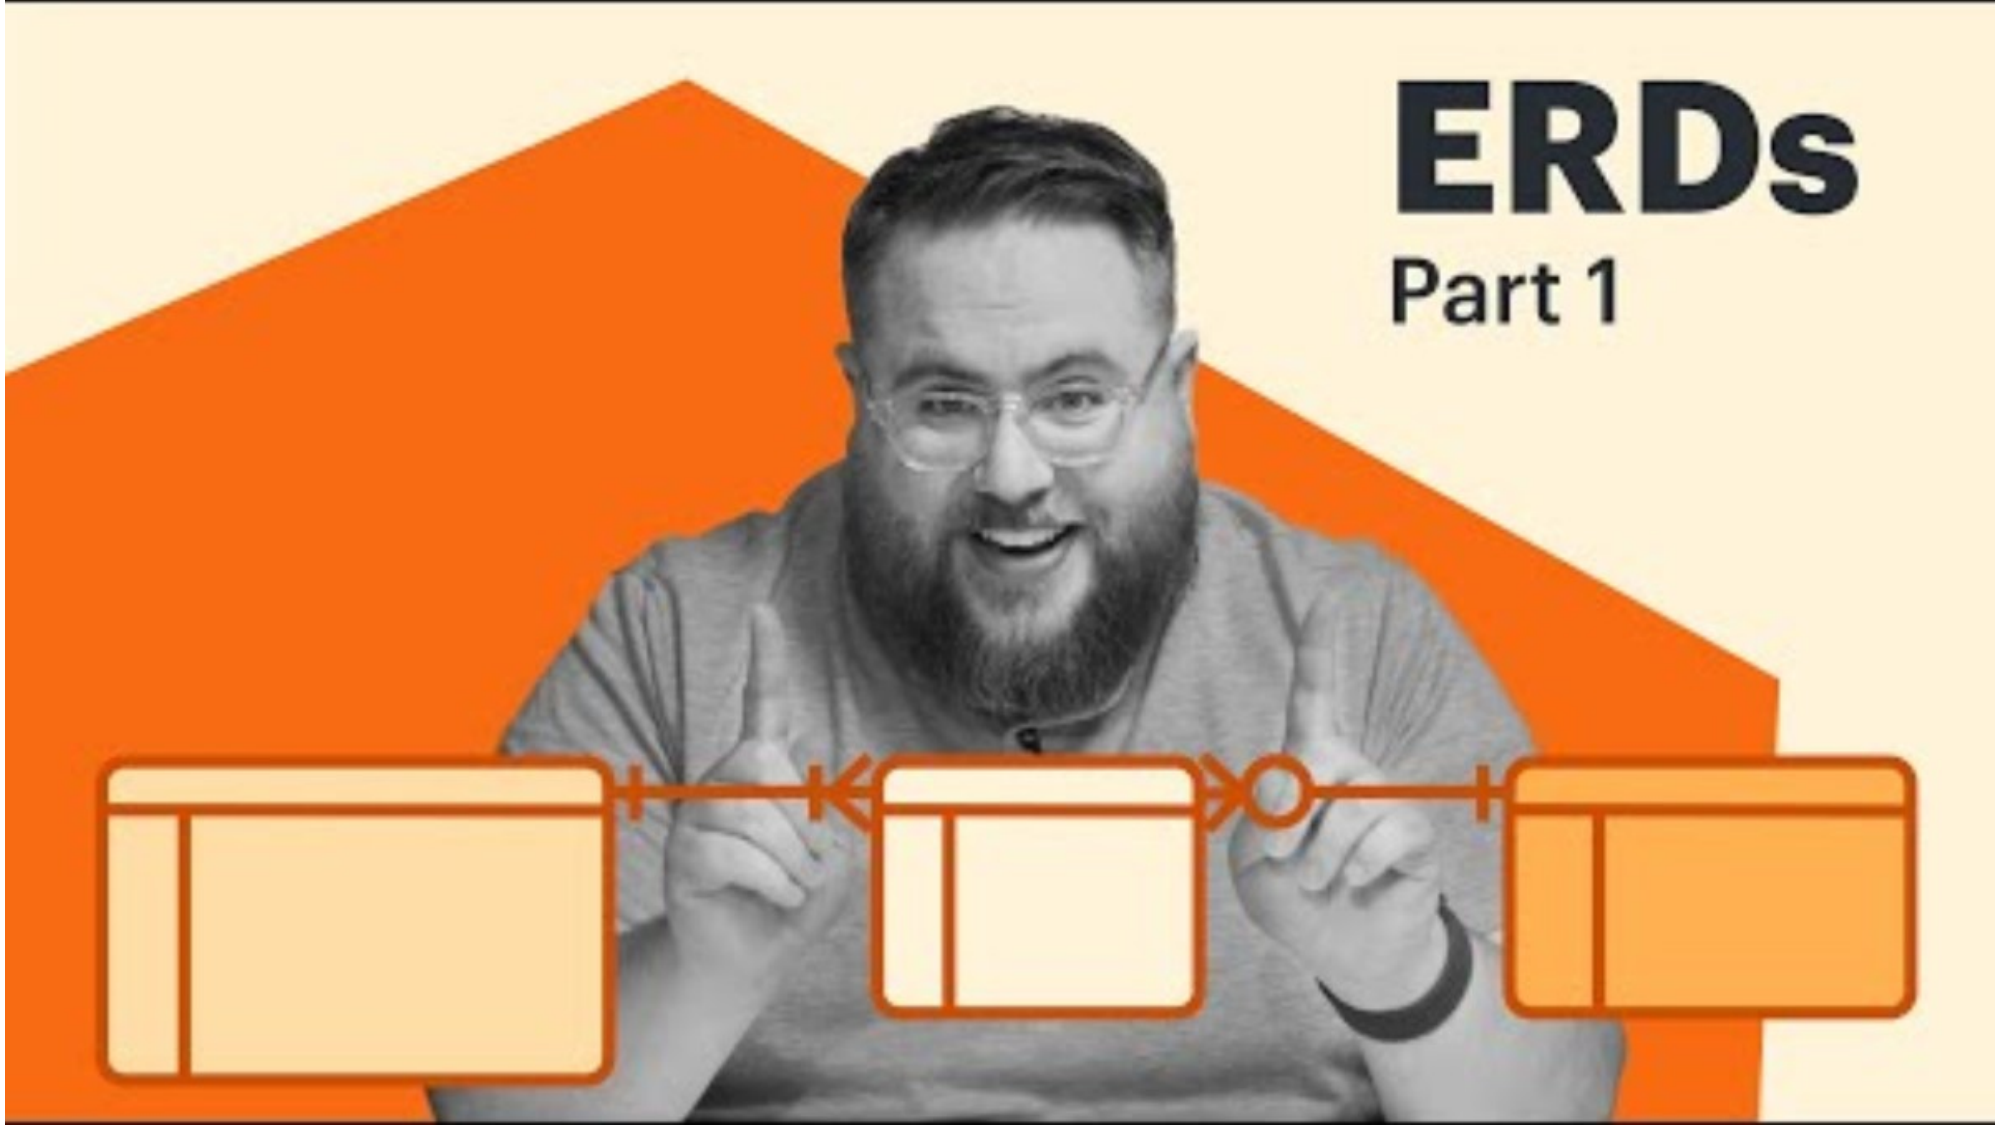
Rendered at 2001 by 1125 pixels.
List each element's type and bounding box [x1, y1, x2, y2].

text_box [3, 0, 1997, 1125]
